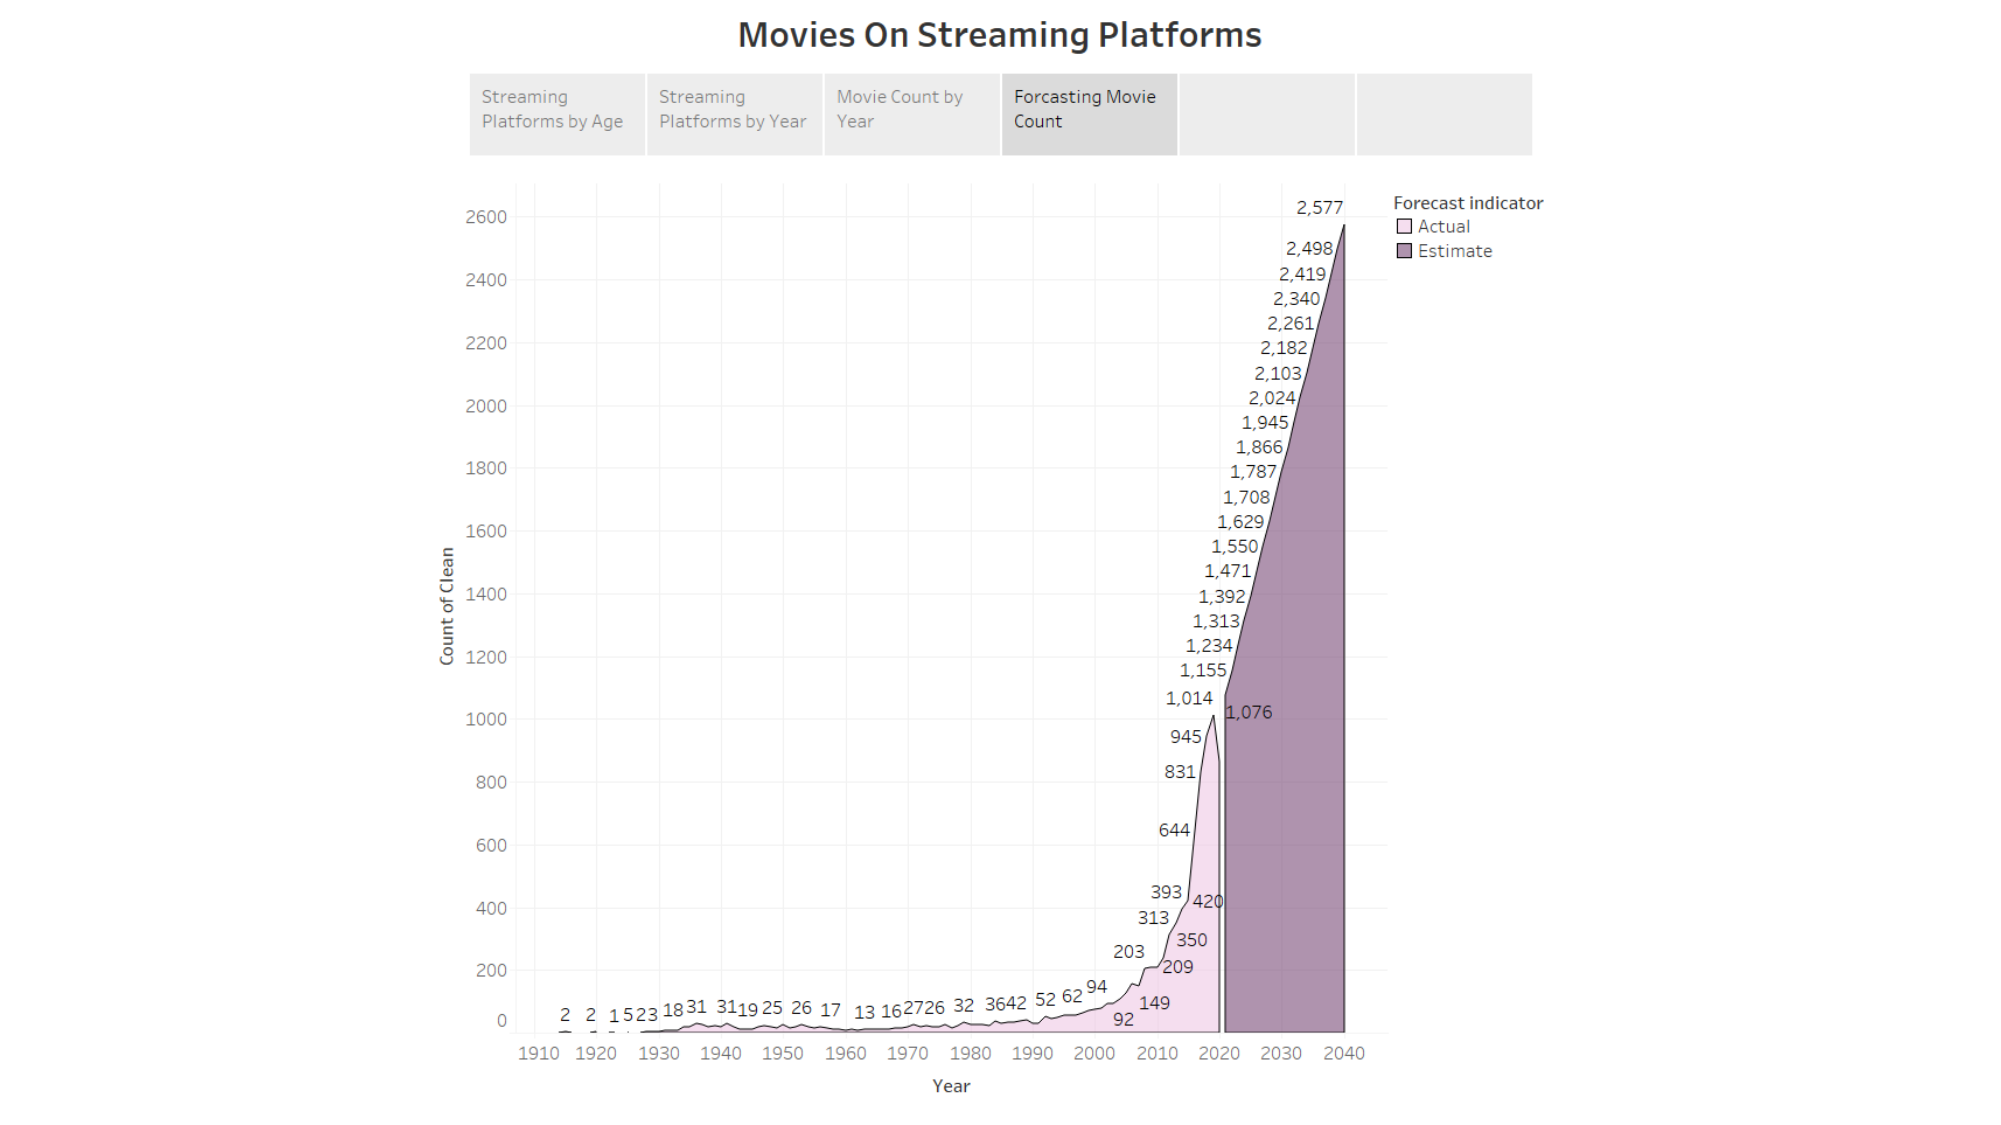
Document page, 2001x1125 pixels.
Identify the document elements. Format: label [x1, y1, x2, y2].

picture [407, 0, 1593, 1125]
